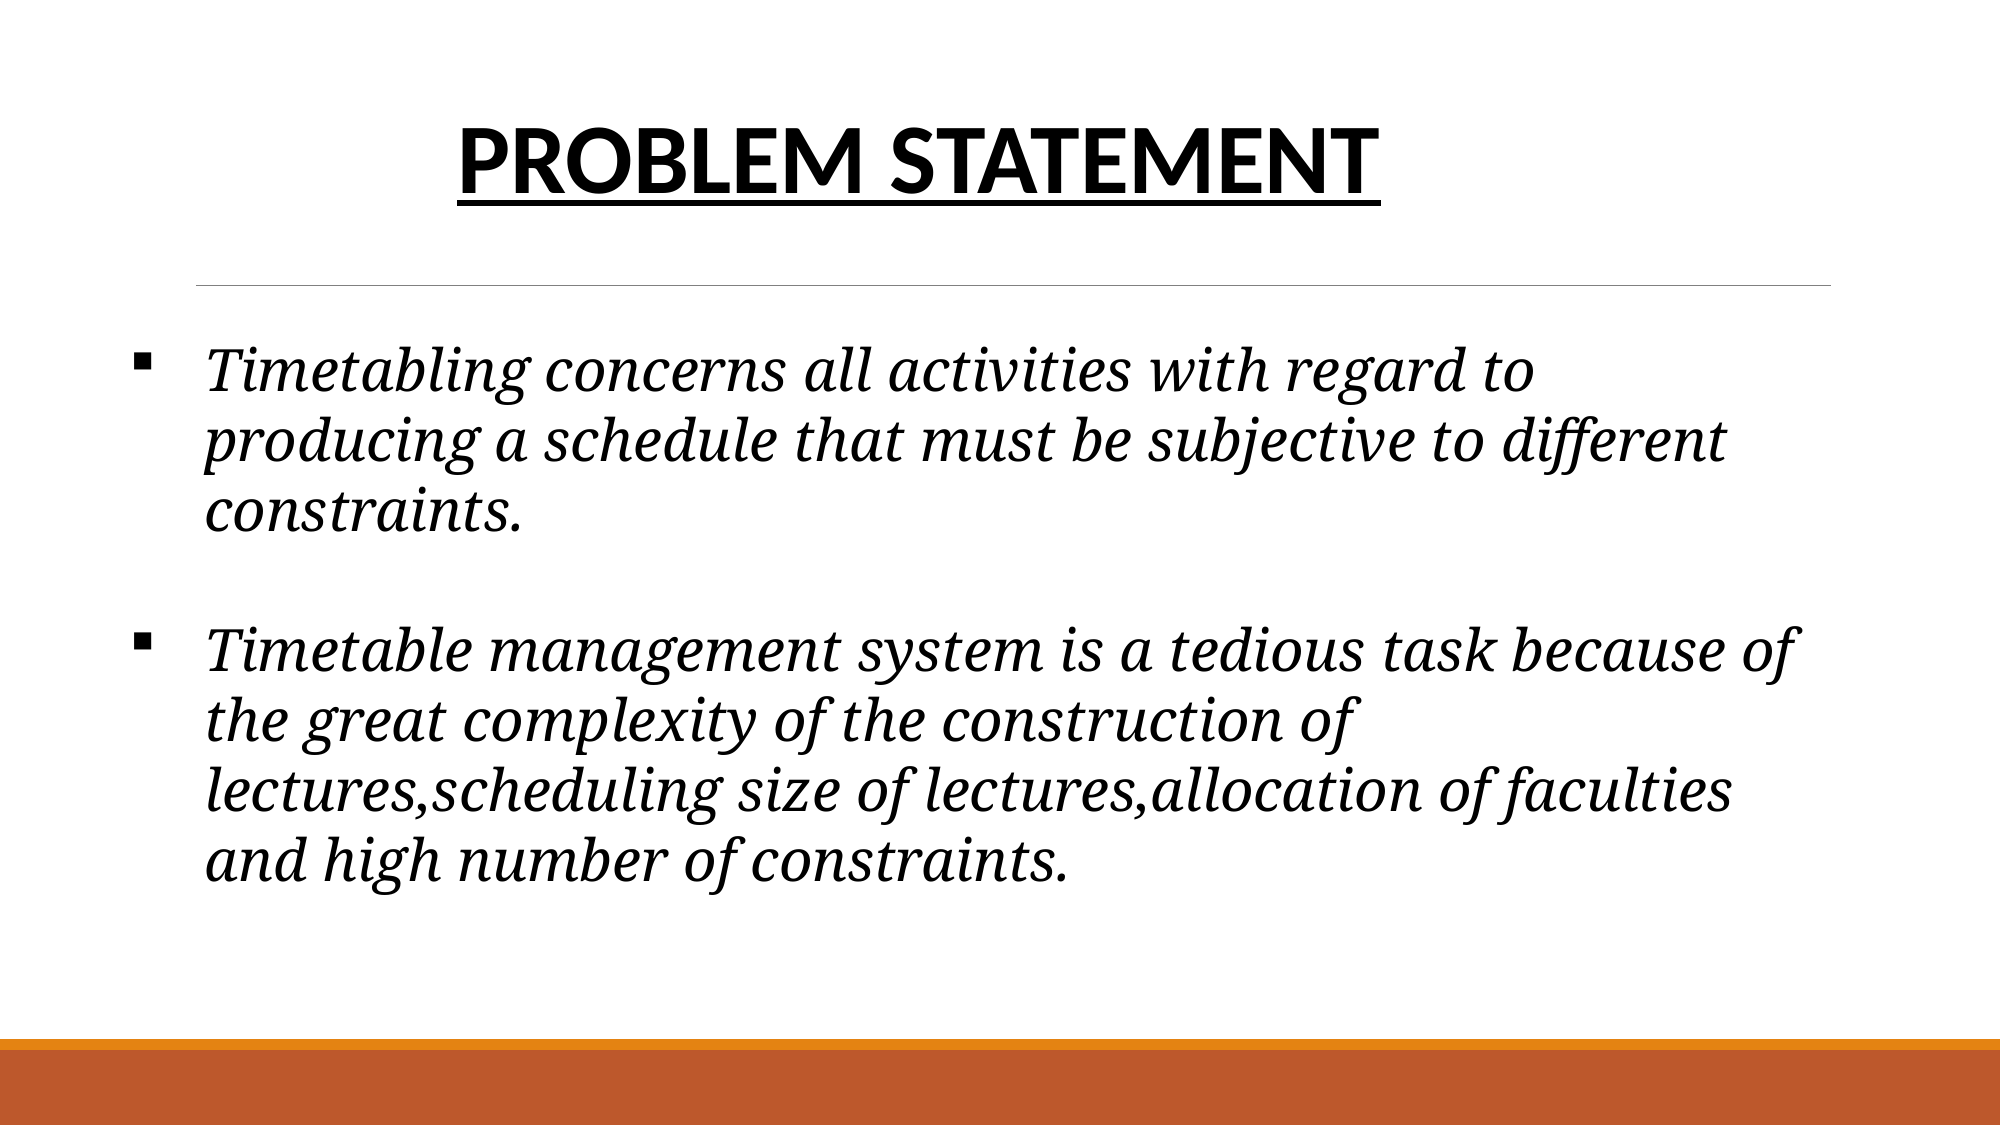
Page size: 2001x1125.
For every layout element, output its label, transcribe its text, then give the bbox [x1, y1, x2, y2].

text_box Timetabling concerns all activities with regard to producing a schedule that must be subjective to different constraints. Timetable management system is a tedious task because of the great complexity of the construction of lectures,scheduling size of lectures,allocation of faculties and high number of constraints. [114, 325, 1827, 901]
text_box PROBLEM STATEMENT [64, 86, 1774, 221]
